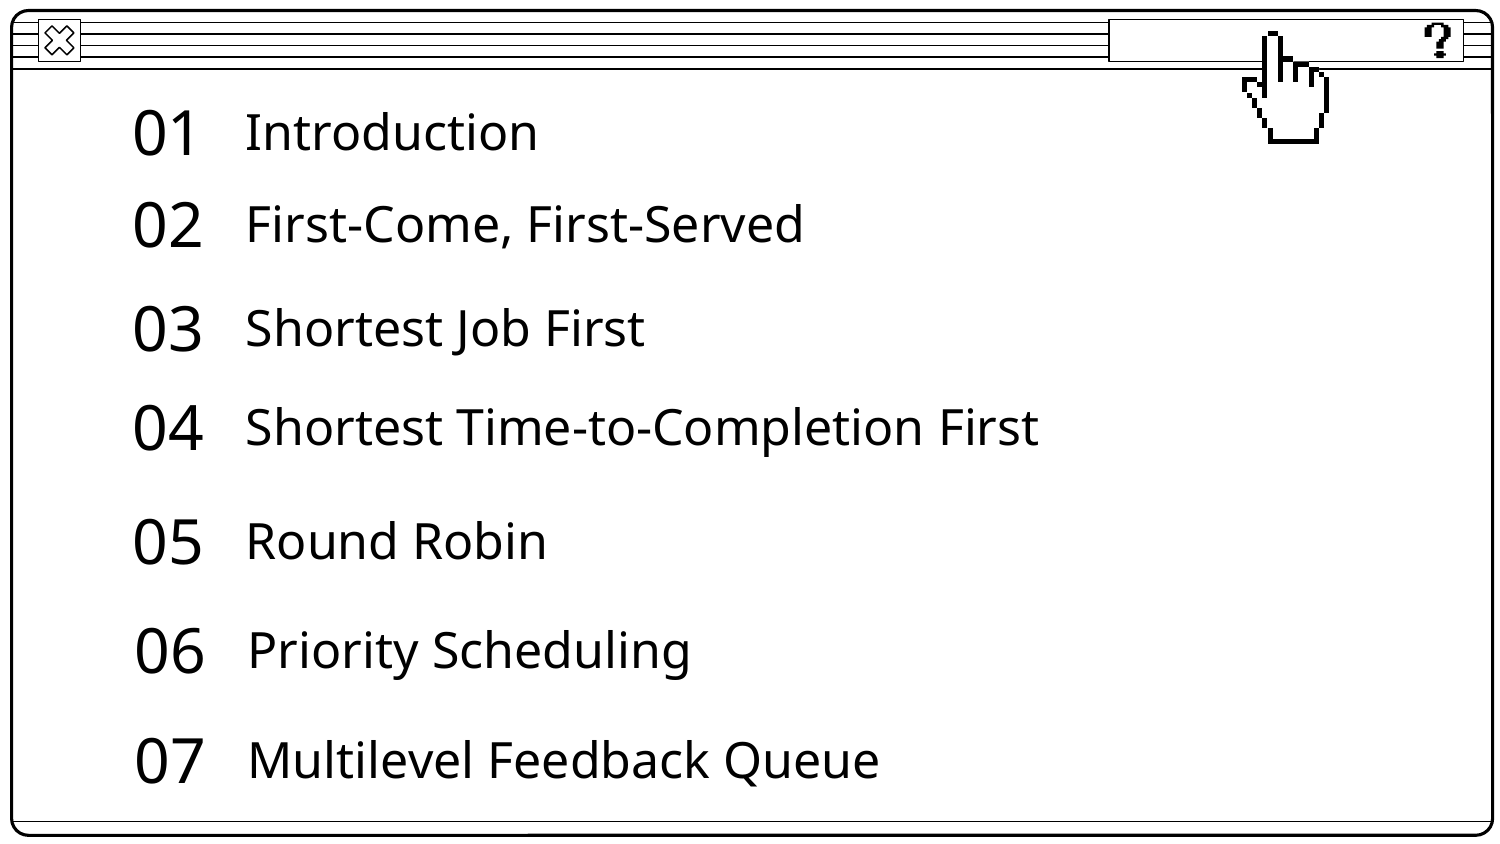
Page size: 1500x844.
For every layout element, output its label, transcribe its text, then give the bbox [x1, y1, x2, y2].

text_box 06 [119, 622, 234, 674]
text_box 07 [119, 733, 234, 785]
title Shortest Job First [232, 301, 1045, 353]
title 02 [117, 197, 232, 249]
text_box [1241, 30, 1330, 145]
text_box Multilevel Feedback Queue [234, 733, 1047, 785]
title 03 [117, 301, 232, 353]
title Shortest Time-to-Completion First [232, 399, 1142, 452]
title First-Come, First-Served [232, 197, 1045, 249]
title Introduction [231, 104, 1045, 157]
title 01 [117, 104, 231, 157]
title 05 [117, 513, 232, 566]
title Round Robin [232, 513, 1045, 566]
title 04 [117, 399, 232, 452]
text_box Priority Scheduling [234, 622, 1047, 674]
